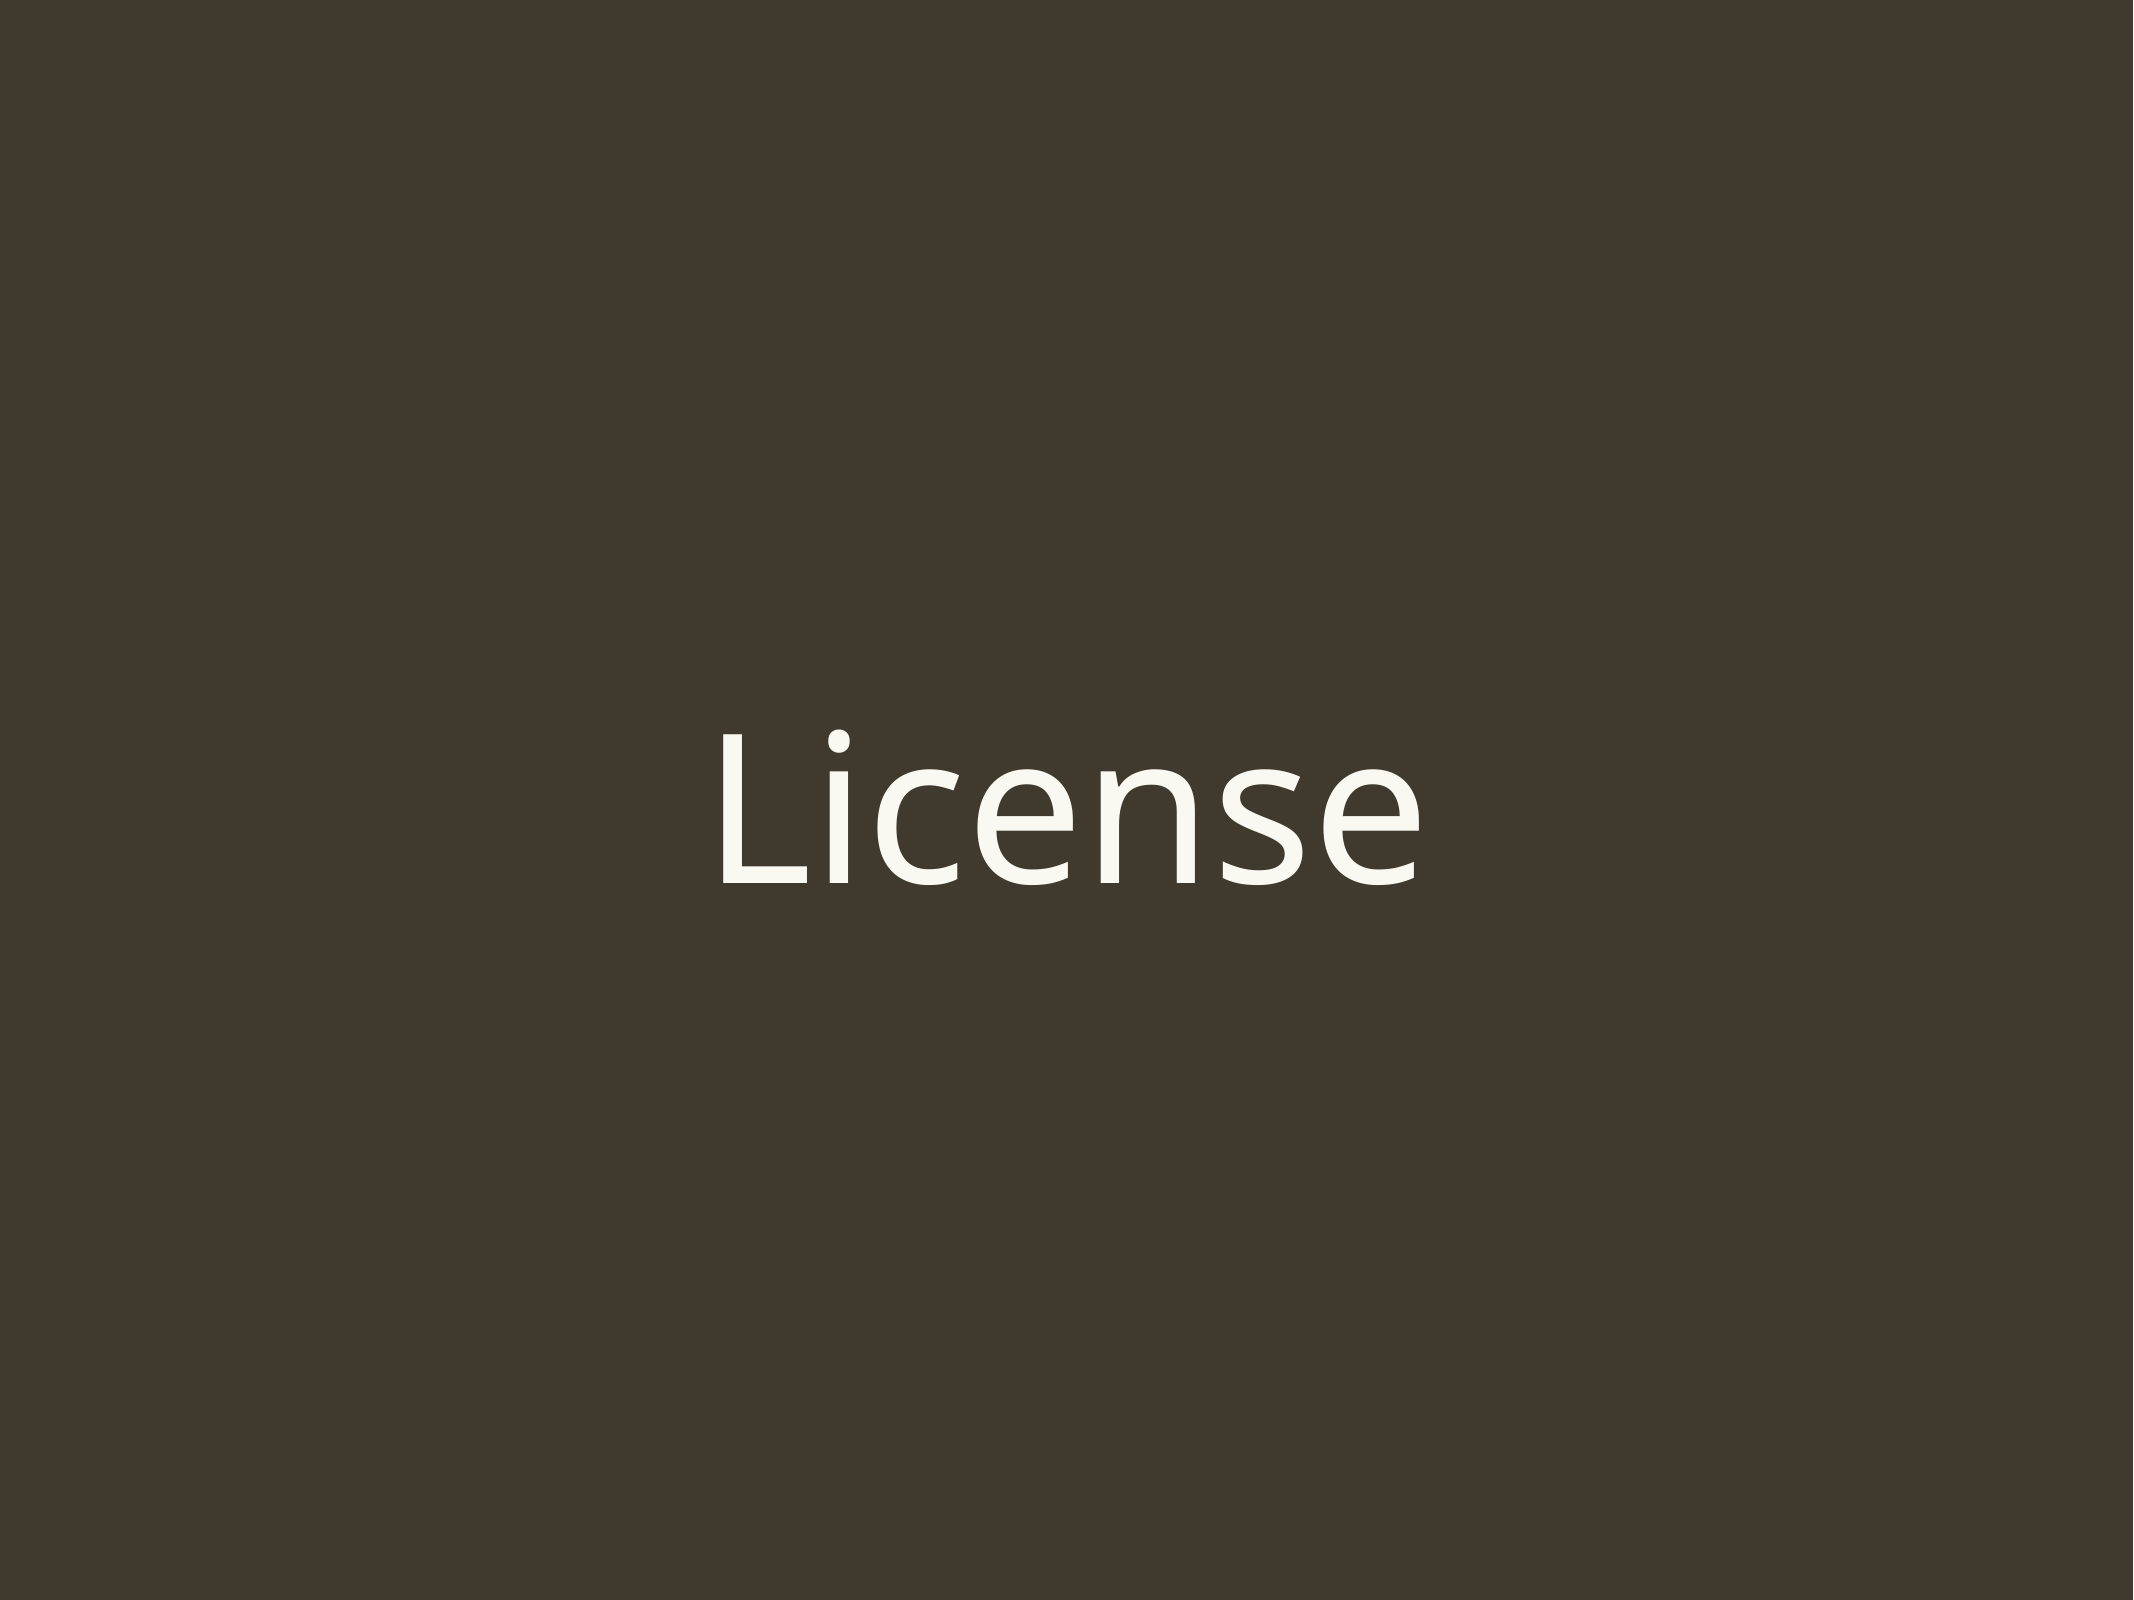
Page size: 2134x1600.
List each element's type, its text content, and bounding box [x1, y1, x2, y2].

title License [207, 486, 1926, 1113]
